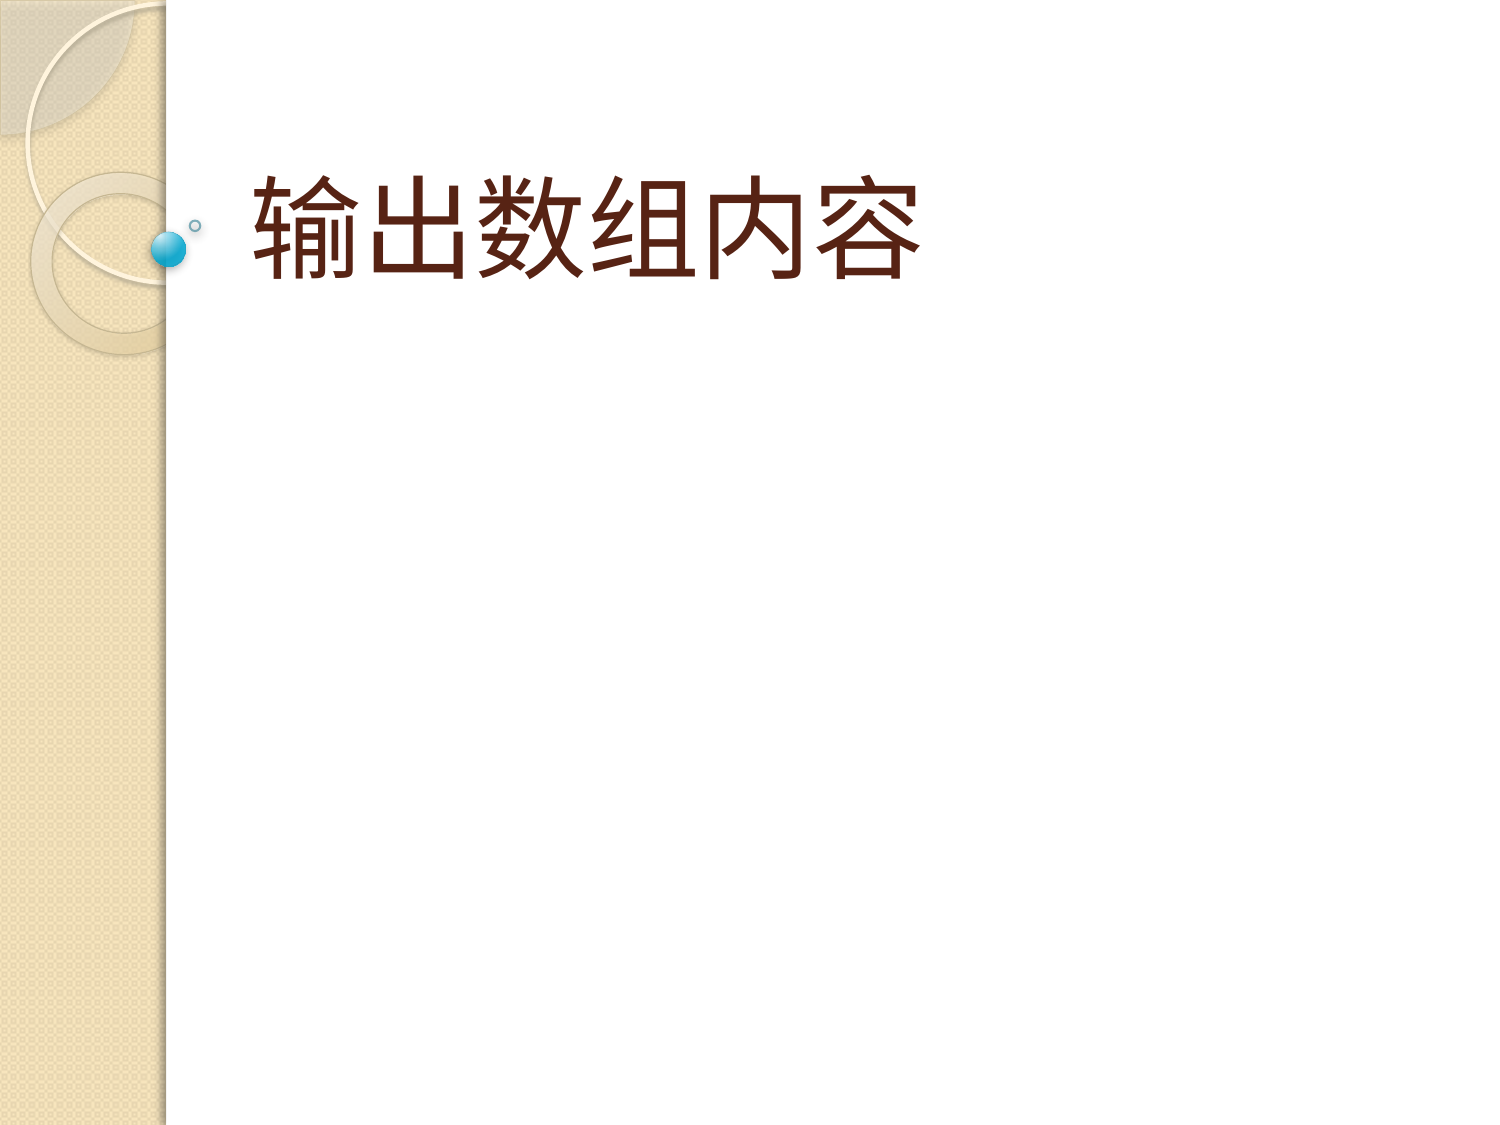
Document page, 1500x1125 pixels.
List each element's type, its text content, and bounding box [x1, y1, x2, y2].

title 输出数组内容 [234, 59, 1450, 301]
